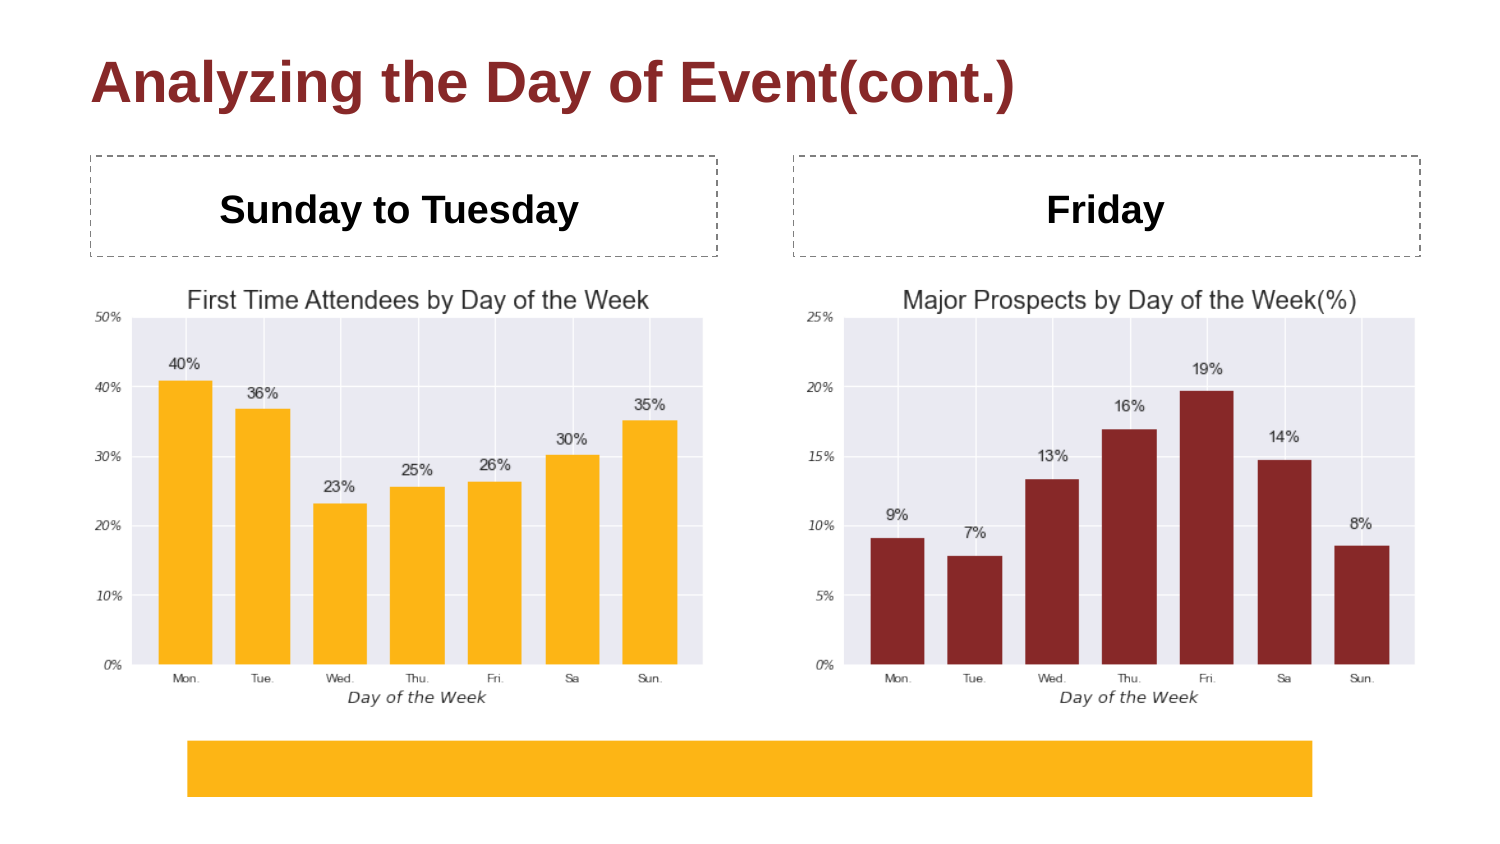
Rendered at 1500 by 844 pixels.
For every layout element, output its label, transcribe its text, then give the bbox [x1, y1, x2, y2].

text_box [793, 156, 1420, 257]
text_box [90, 156, 717, 257]
text_box Analyzing the Day of Event(cont.) [79, 46, 1439, 122]
text_box Friday [817, 169, 1405, 247]
text_box Sunday to Tuesday [115, 169, 684, 247]
picture [86, 281, 713, 716]
text_box [187, 740, 1313, 797]
picture [798, 281, 1425, 716]
